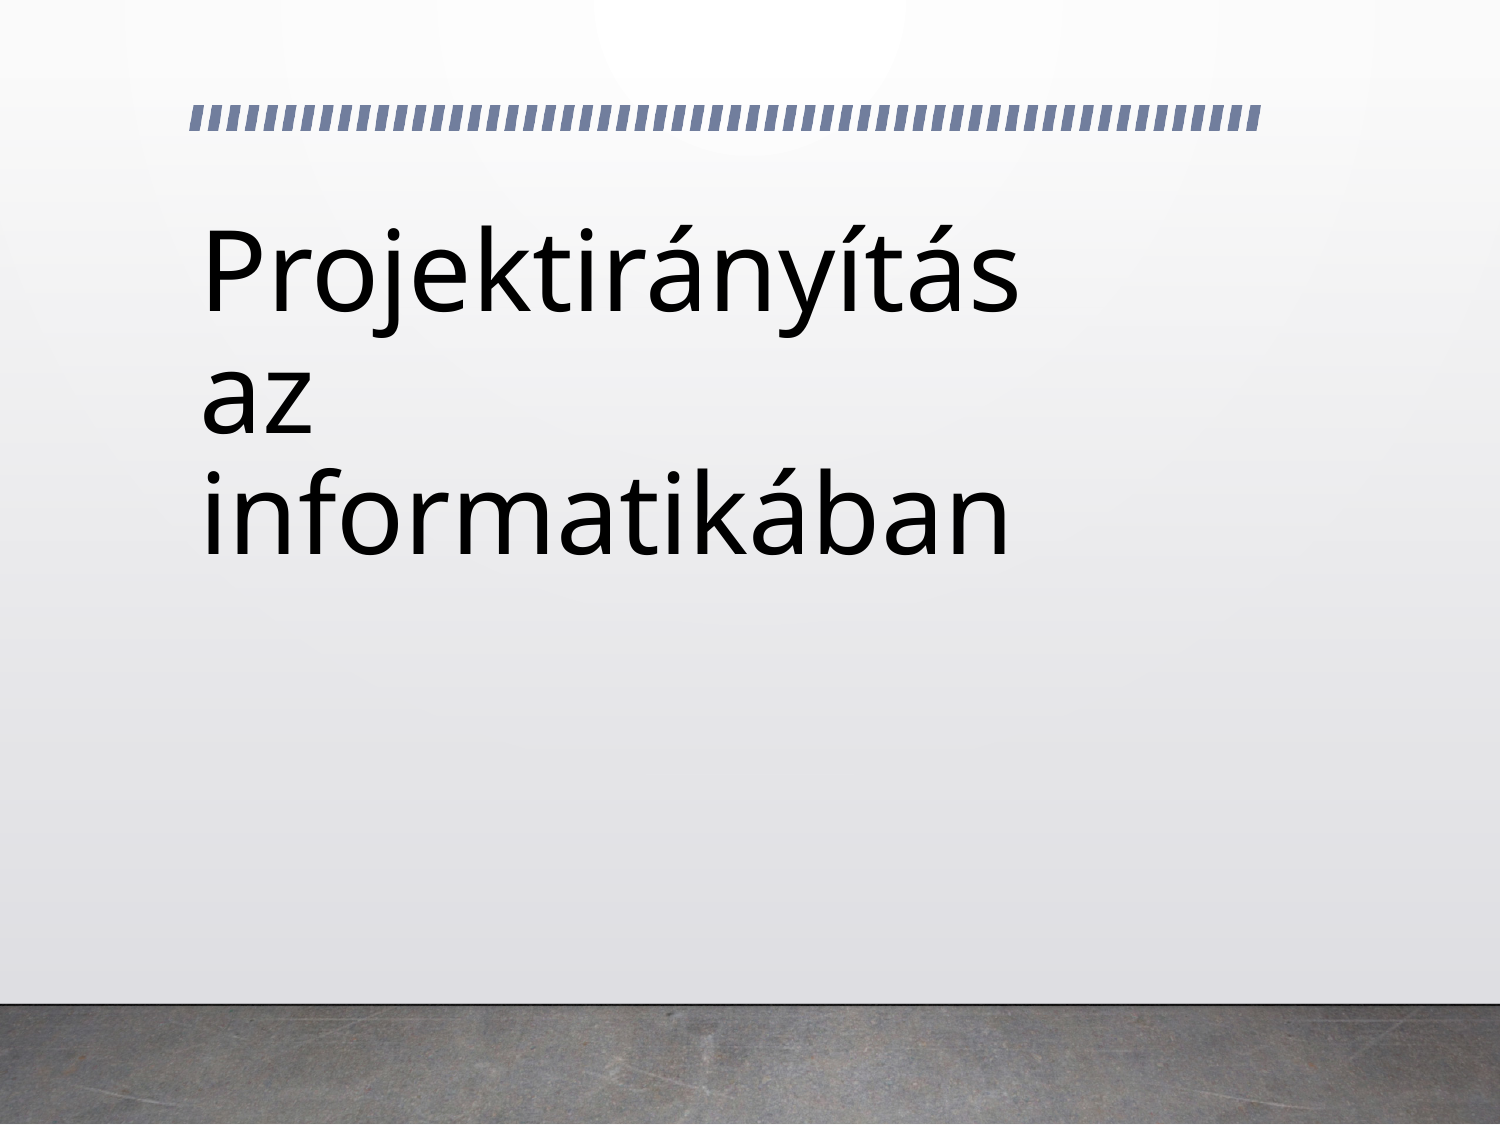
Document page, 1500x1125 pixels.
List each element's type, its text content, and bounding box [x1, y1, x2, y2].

title Projektirányítás az informatikában [184, 157, 1130, 580]
picture [0, 1004, 1500, 1124]
